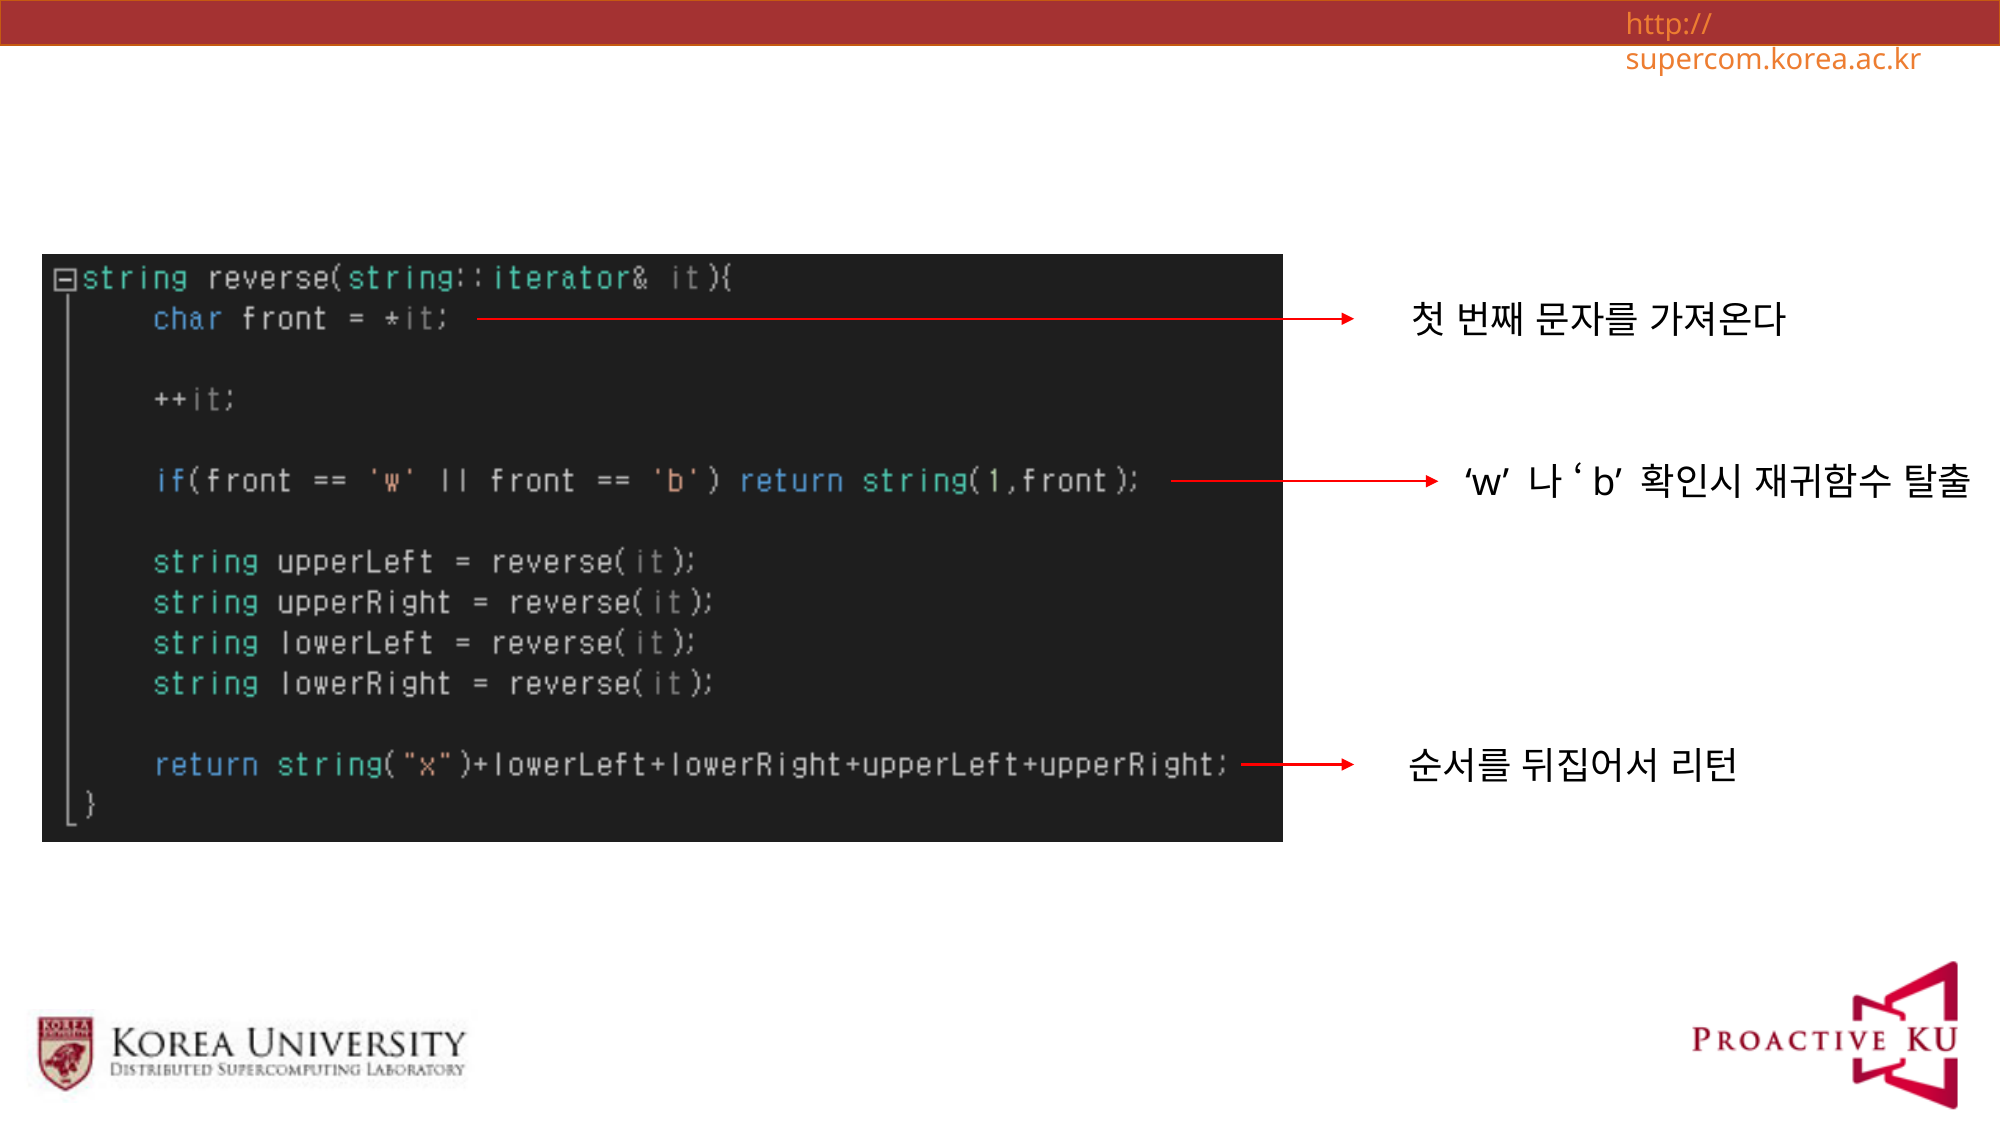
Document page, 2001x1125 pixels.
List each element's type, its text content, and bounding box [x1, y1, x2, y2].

picture [19, 1009, 478, 1103]
text_box 첫 번째 문자를 가져온다 [1396, 288, 1803, 349]
text_box ‘w’ 나 ‘b’ 확인시 재귀함수 탈출 [1450, 450, 1988, 511]
text_box http://supercom.korea.ac.kr [1610, 0, 1994, 83]
picture [42, 254, 1283, 842]
text_box [0, 0, 1610, 46]
text_box [1994, 0, 2000, 46]
picture [1674, 949, 1972, 1122]
text_box 순서를 뒤집어서 리턴 [1393, 734, 1755, 794]
